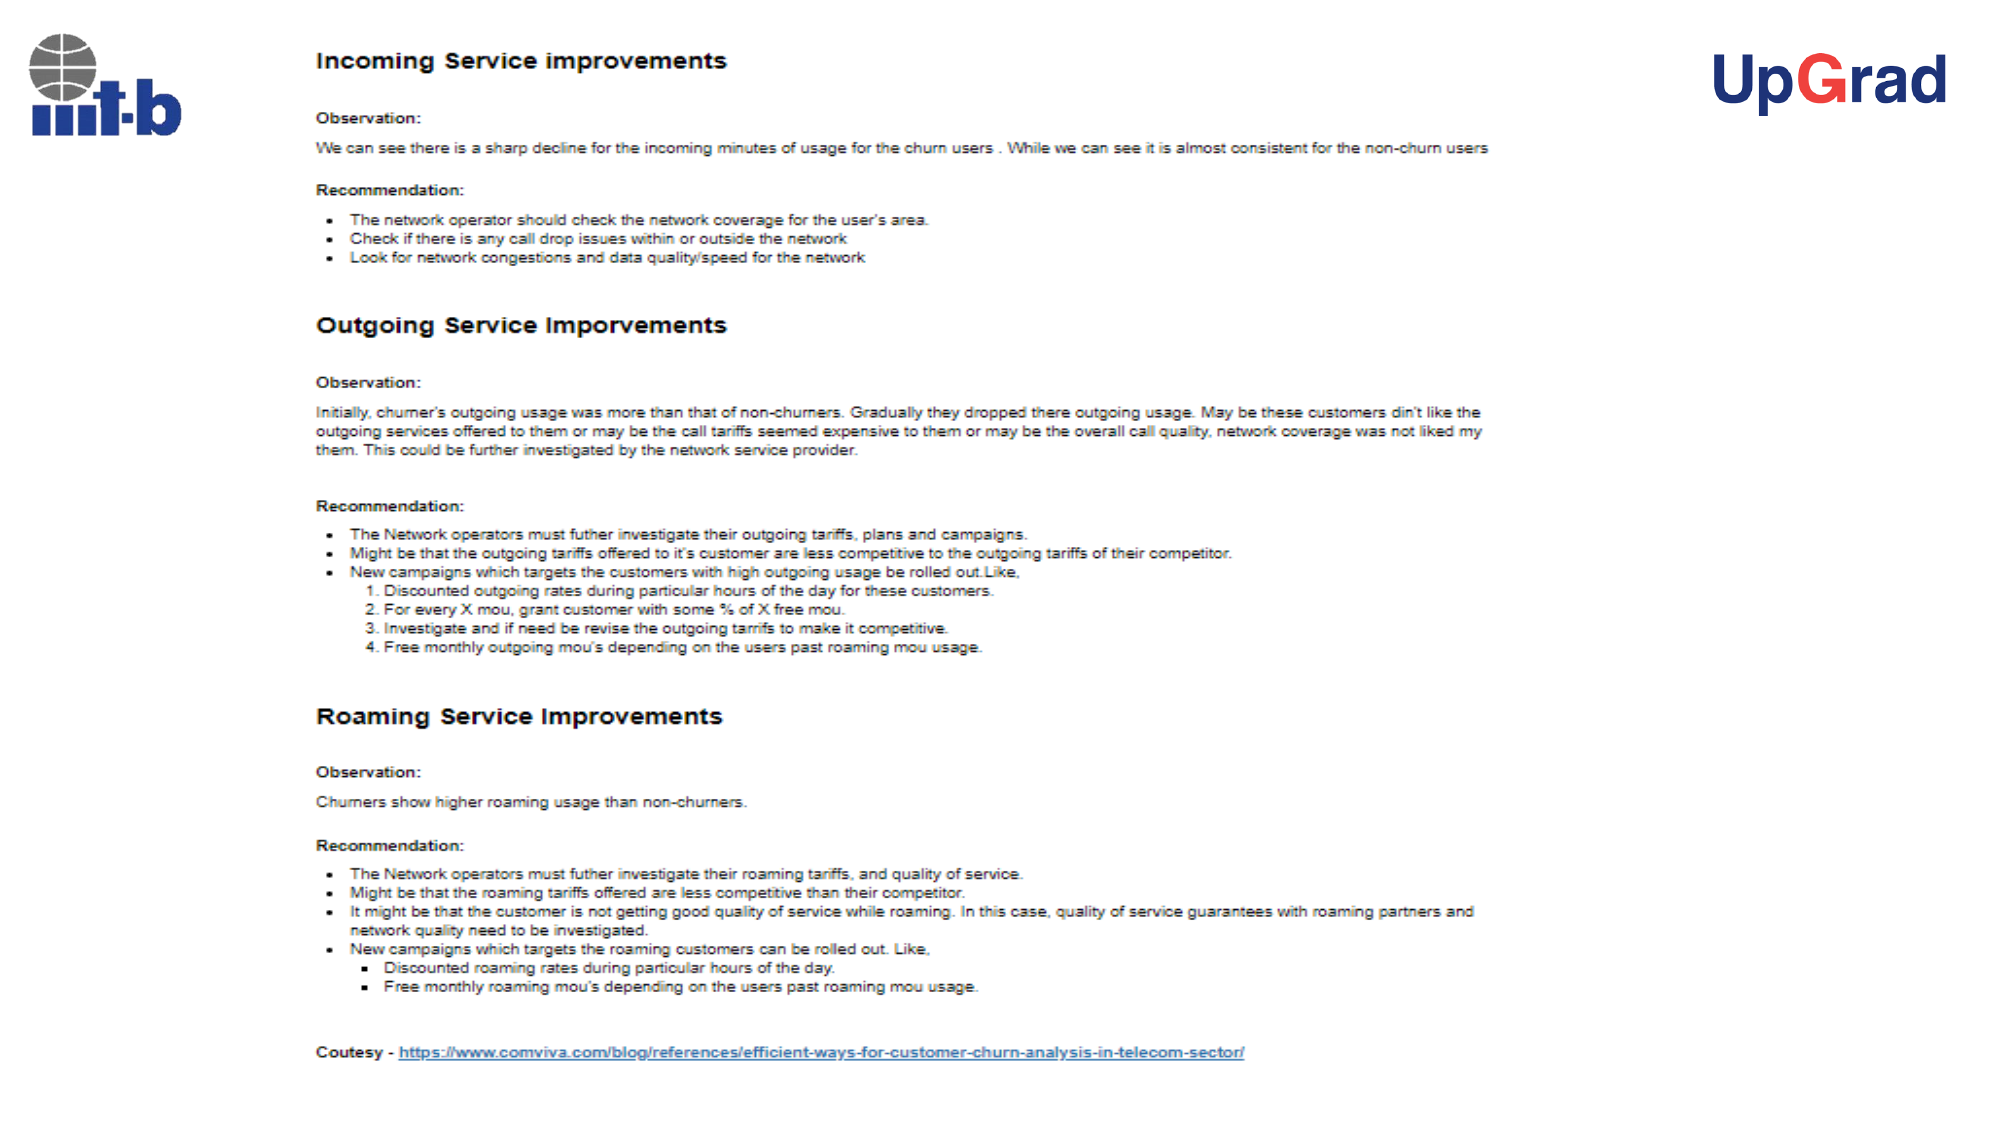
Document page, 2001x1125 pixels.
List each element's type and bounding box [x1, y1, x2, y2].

picture [1714, 53, 1952, 116]
picture [256, 36, 1500, 1089]
picture [0, 29, 208, 163]
